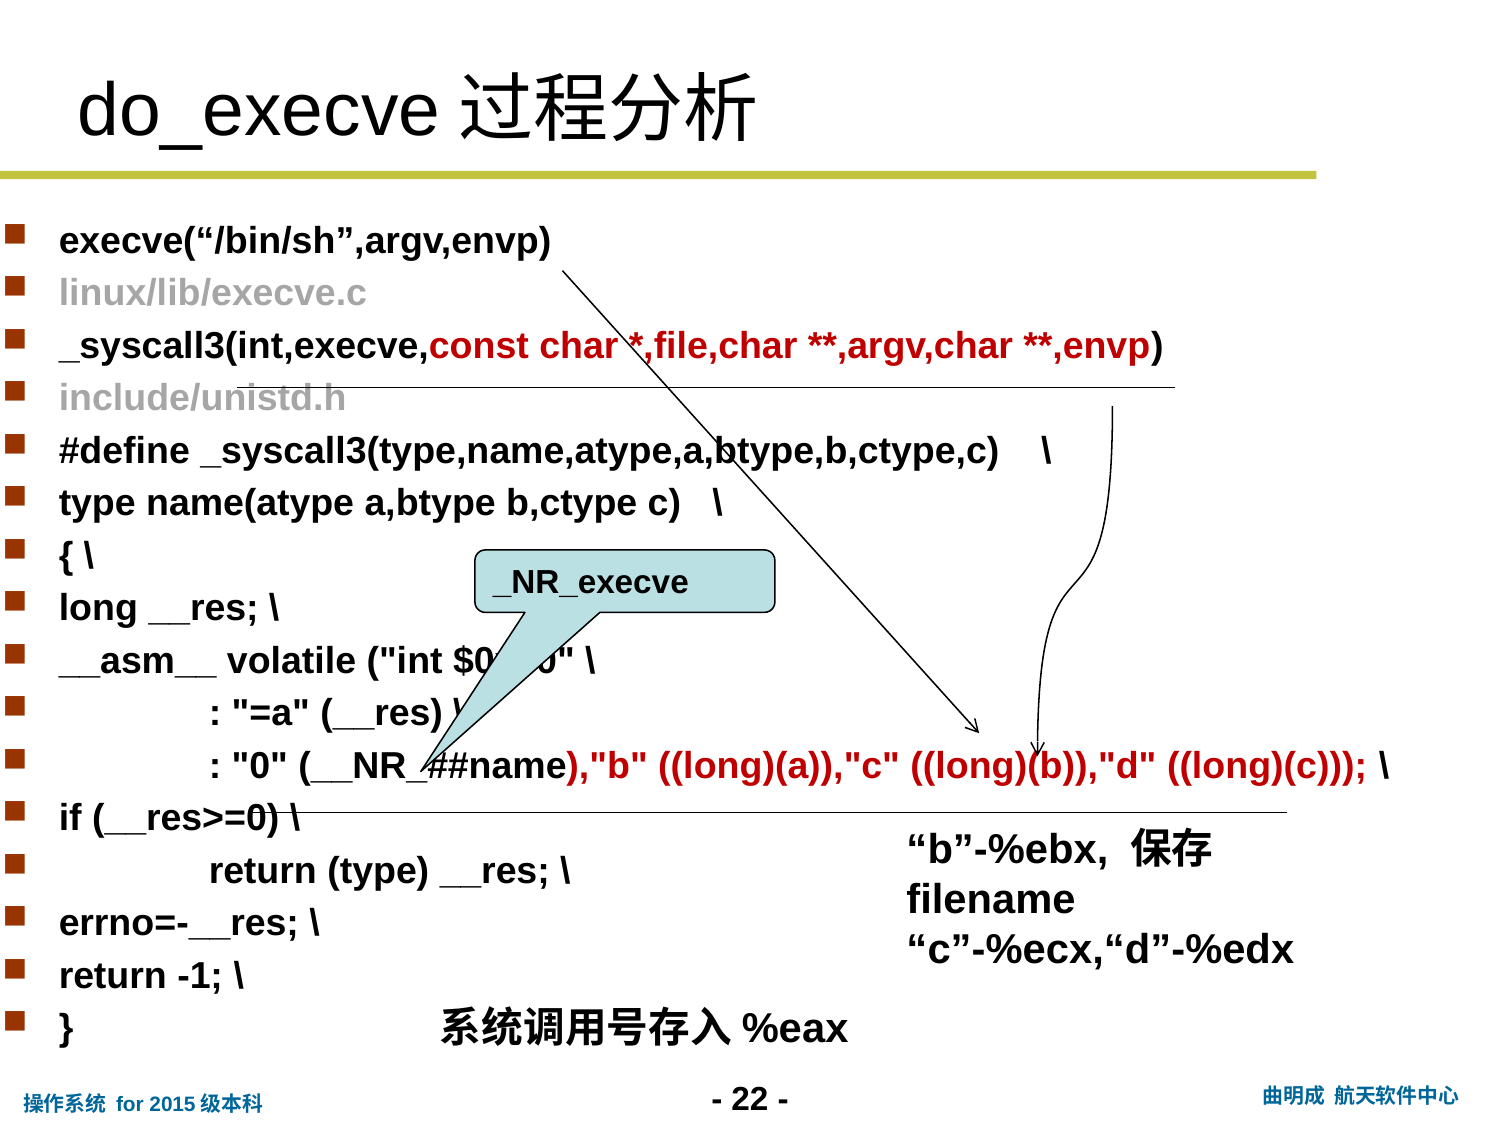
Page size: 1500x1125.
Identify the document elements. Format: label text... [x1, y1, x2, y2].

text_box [562, 270, 980, 734]
list execve(“/bin/sh”,argv,envp) linux/lib/execve.c _syscall3(int,execve,const char *,file,char **,argv,char **,envp) include/unistd.h #define _syscall3(type,name,atype,a,btype,b,ctype,c) \ type name(atype a,btype b,ctype c) \ { \ long __res; \ __asm__ volatile ("int $0x80" \ : "=a" (__res) \ : "0" (__NR_##name),"b" ((long)(a)),"c" ((long)(b)),"d" ((long)(c))); \ if (__res>=0) \ return (type) __res; \ errno=-__res; \ return -1; \ } [0, 208, 1500, 1100]
text_box “b”-%ebx, 保存filename “c”-%ecx,“d”-%edx [891, 814, 1388, 979]
text_box _NR_execve [420, 549, 557, 772]
text_box 系统调用号存入%eax [424, 993, 888, 1058]
title do_execve过程分析 [62, 50, 1350, 161]
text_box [984, 543, 1251, 619]
